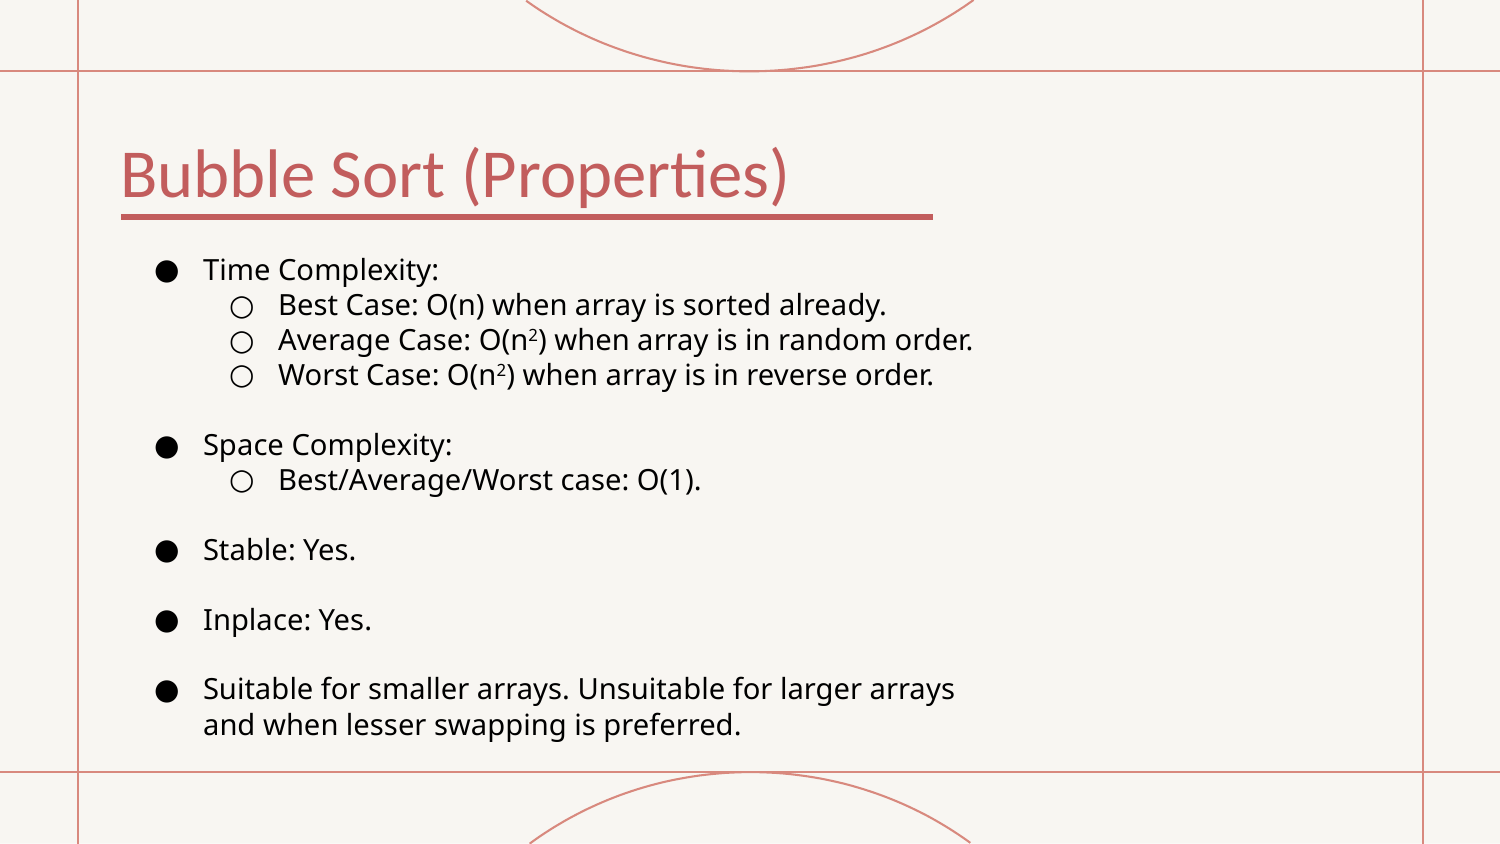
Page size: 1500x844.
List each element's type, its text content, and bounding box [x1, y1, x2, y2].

list Time Complexity: Best Case: O(n) when array is sorted already. Average Case: O(n2) when array is in random order. Worst Case: O(n2) when array is in reverse order. Space Complexity: Best/Average/Worst case: O(1). Stable: Yes. Inplace: Yes. Suitable for smaller arrays. Unsuitable for larger arrays and when lesser swapping is preferred. [128, 251, 995, 776]
title Bubble Sort (Properties) [120, 128, 1089, 270]
